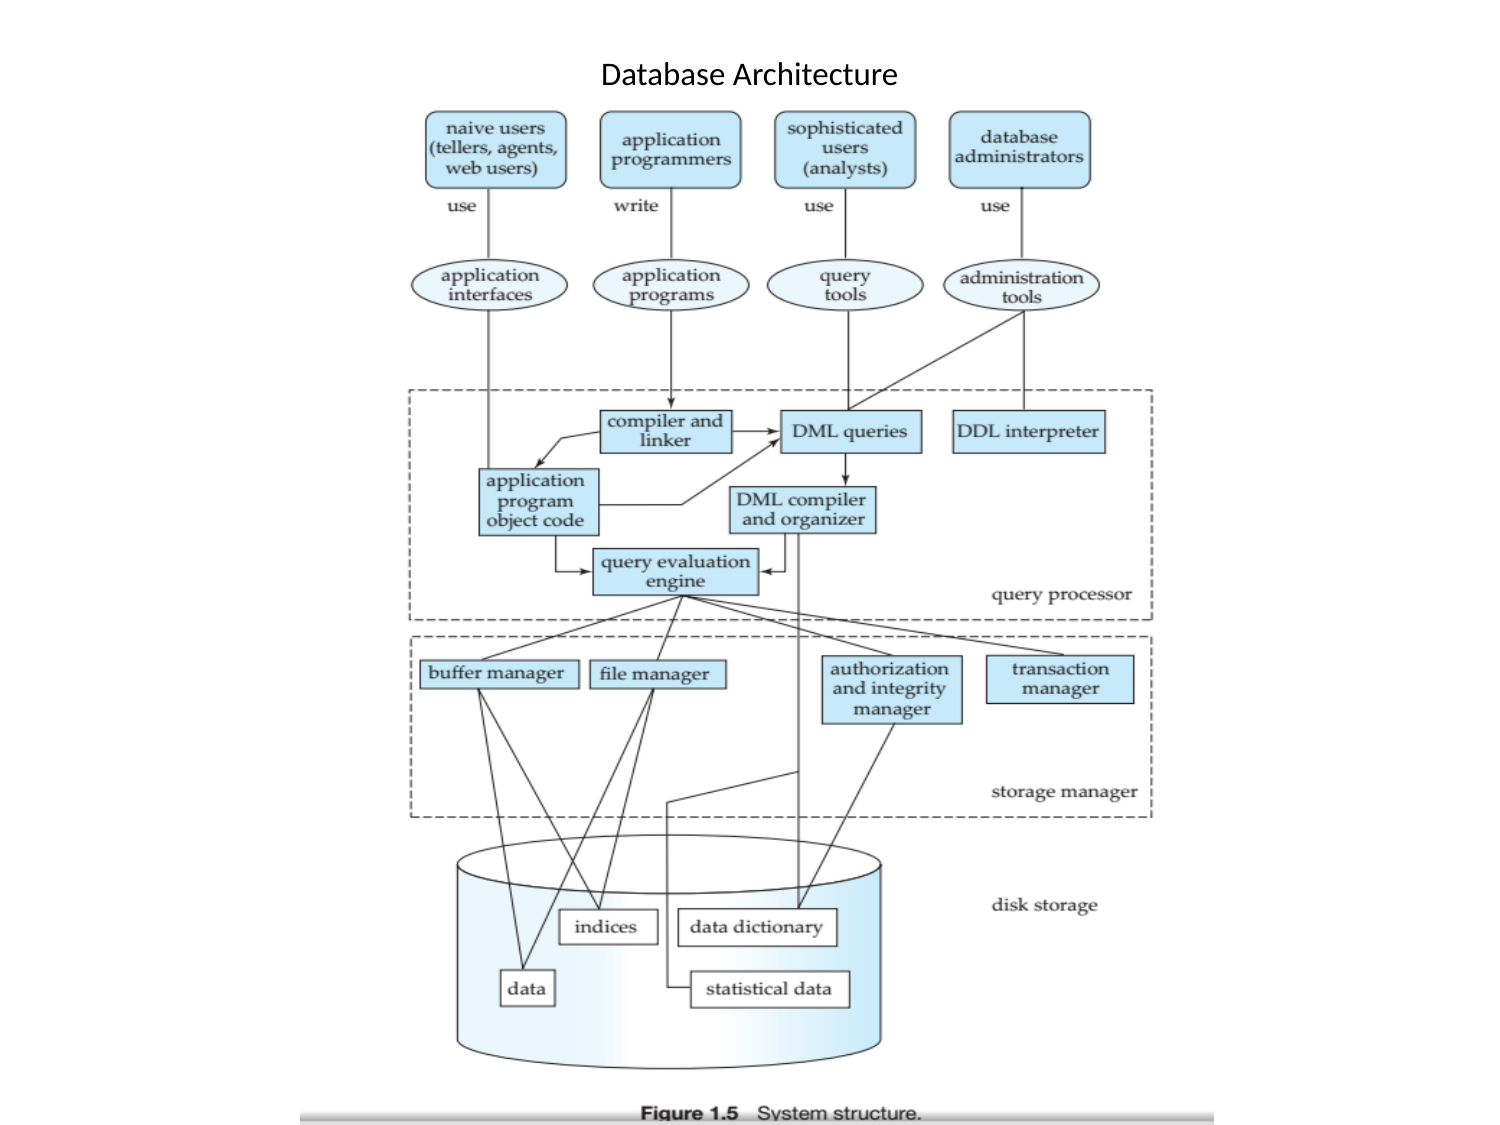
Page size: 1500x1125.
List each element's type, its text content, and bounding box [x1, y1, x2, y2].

title Database Architecture [75, 45, 1425, 100]
picture [299, 99, 1214, 1125]
